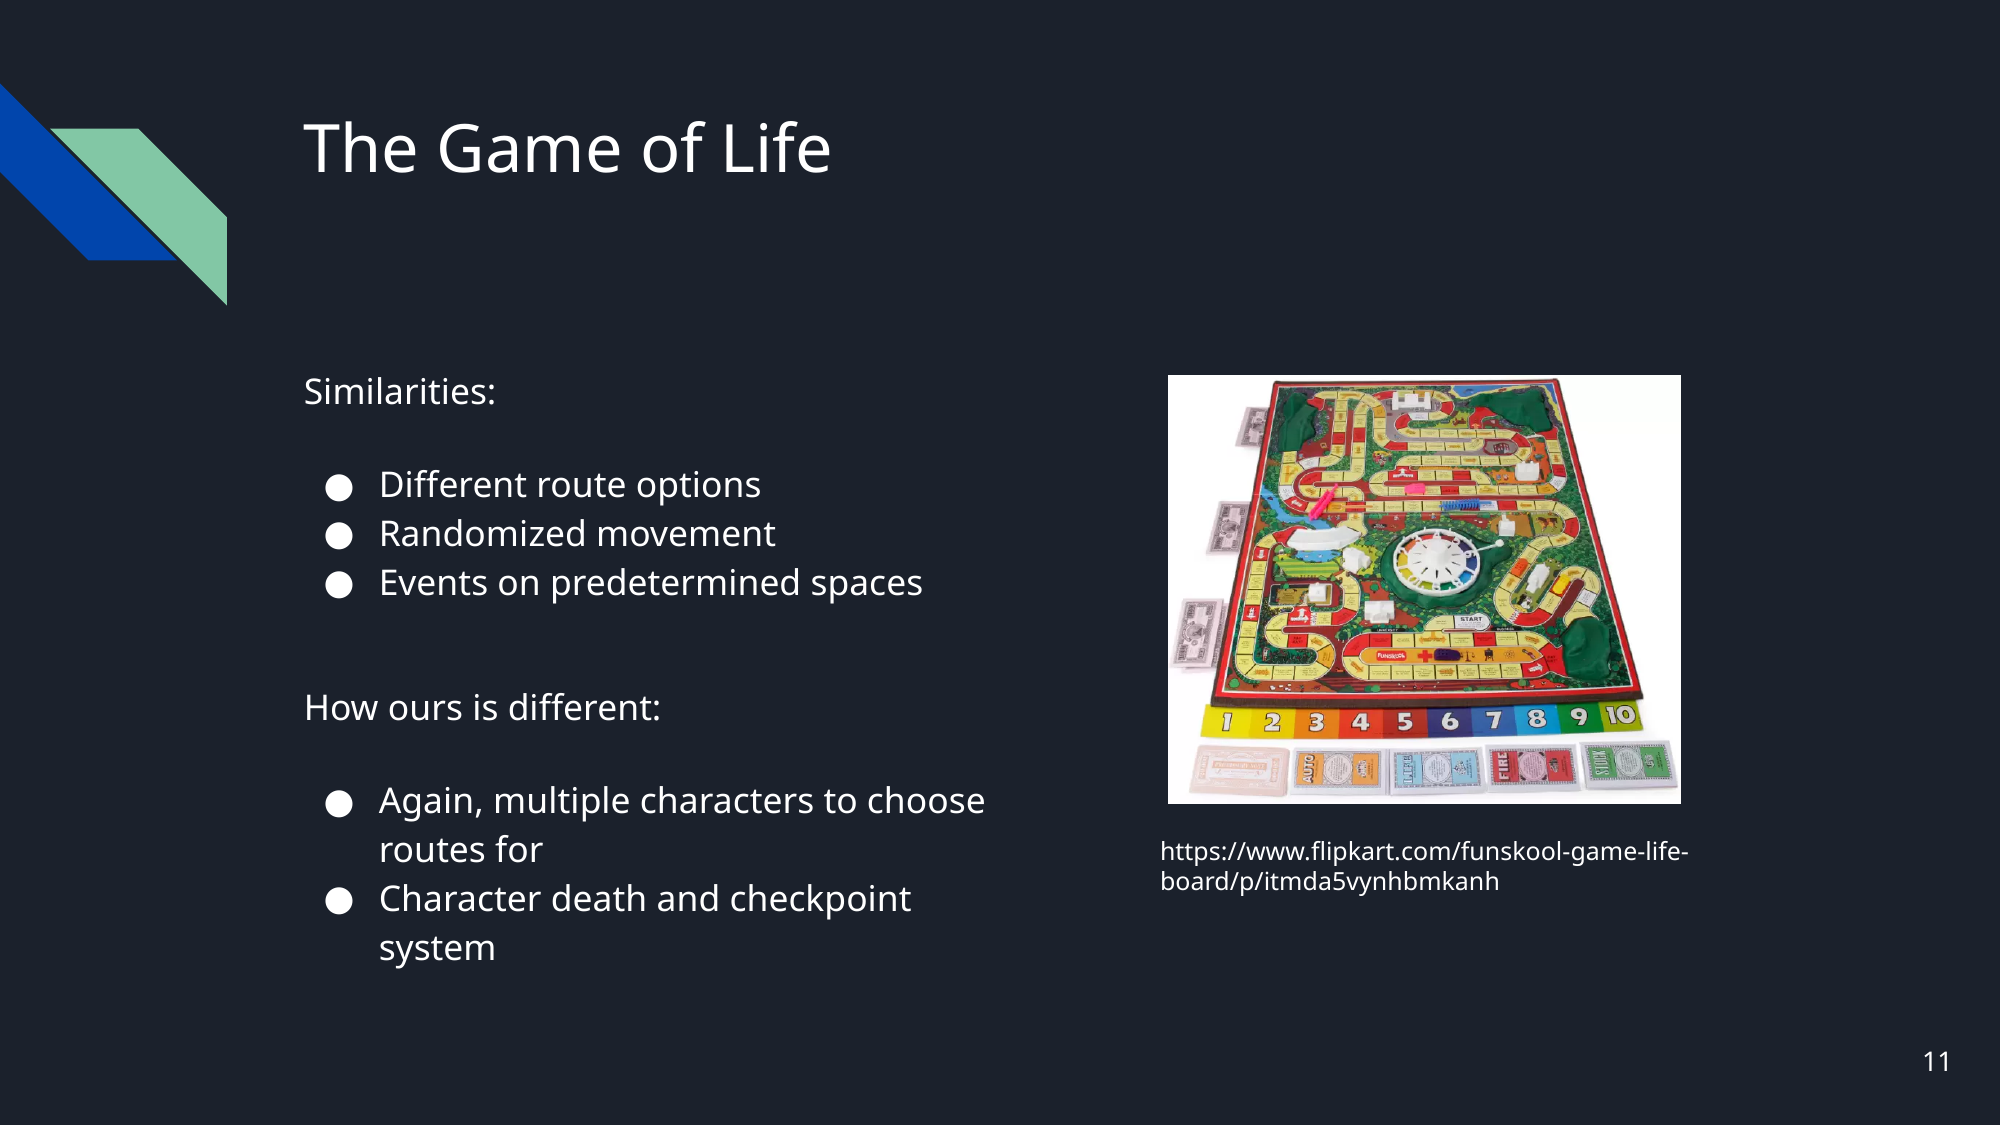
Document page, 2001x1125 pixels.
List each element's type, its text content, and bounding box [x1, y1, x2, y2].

list Similarities: Different route options Randomized movement Events on predetermined spaces [283, 342, 1029, 633]
slide_number 11 [1853, 1019, 1974, 1106]
title The Game of Life [283, 86, 1824, 287]
list How ours is different: Again, multiple characters to choose routes for Character death and checkpoint system [283, 658, 1029, 958]
text_box https://www.flipkart.com/funskool-game-life-board/p/itmda5vynhbmkanh [1145, 820, 1732, 881]
picture [1167, 375, 1681, 804]
